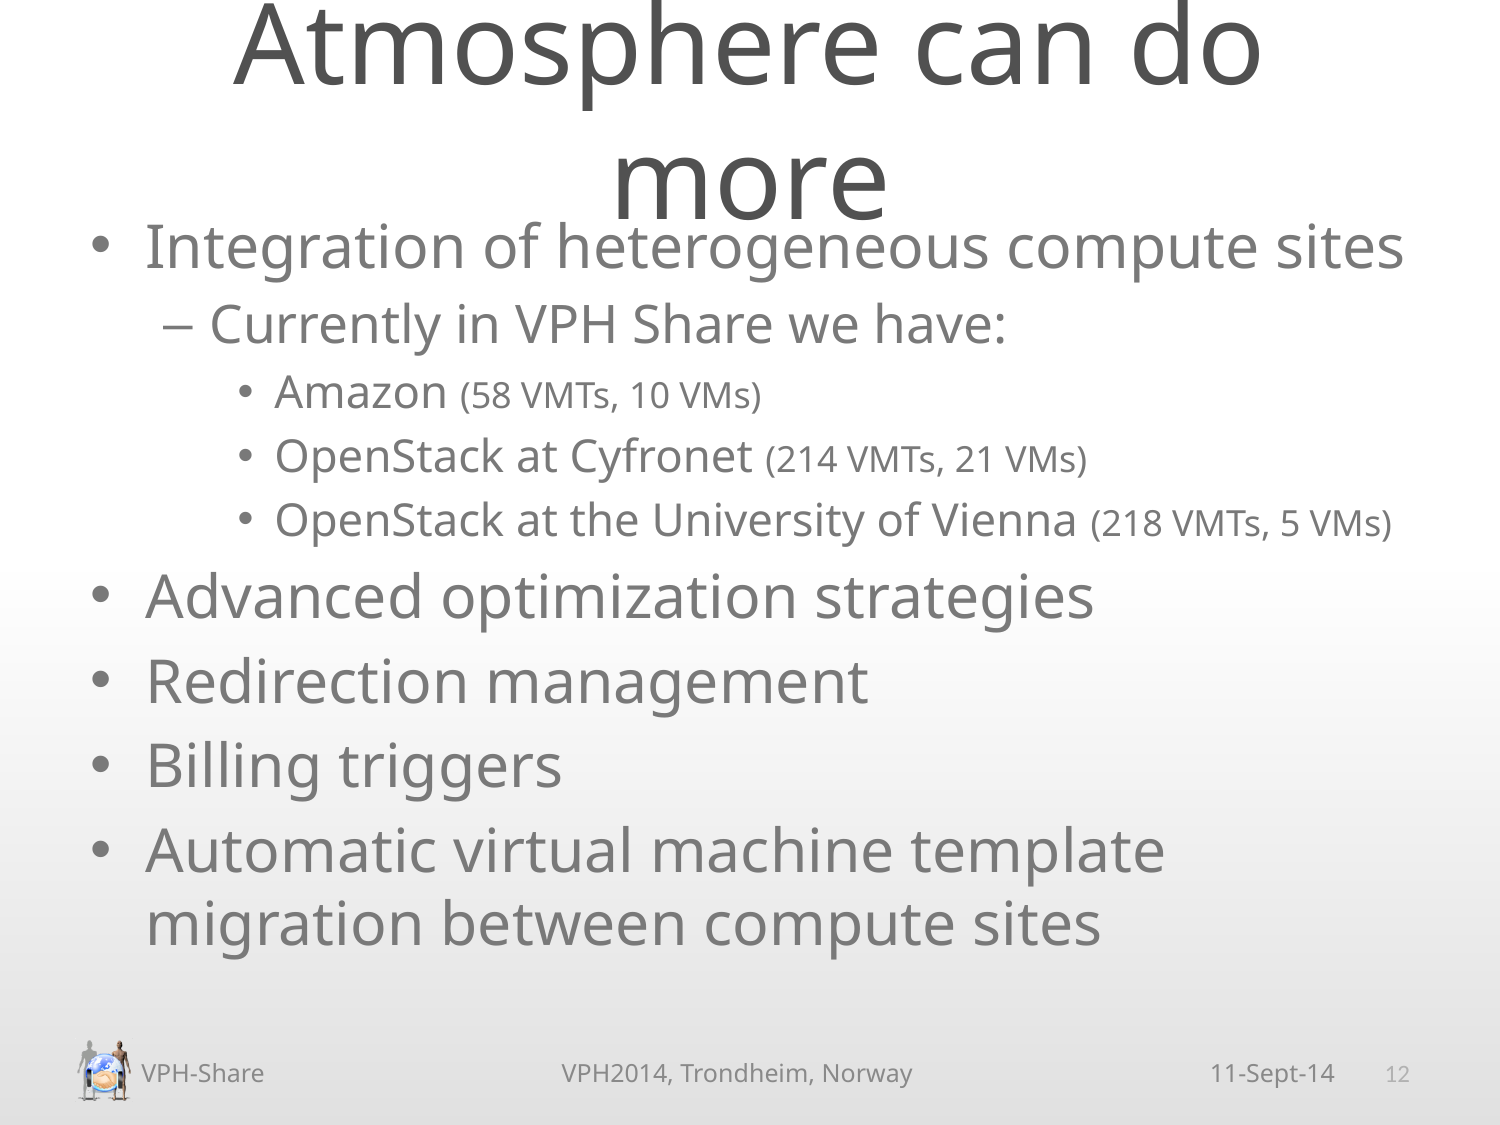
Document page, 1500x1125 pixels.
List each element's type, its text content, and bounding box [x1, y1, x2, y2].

picture [75, 1038, 133, 1102]
slide_number 12 [1074, 1042, 1425, 1103]
title Atmosphere can do more [75, 39, 1425, 175]
list Integration of heterogeneous compute sites Currently in VPH Share we have: Amazon (58 VMTs, 10 VMs) OpenStack at Cyfronet (214 VMTs, 21 VMs) OpenStack at the University of Vienna (218 VMTs, 5 VMs) Advanced optimization strategies Redirection management Billing triggers Automatic virtual machine template migration between compute sites [75, 200, 1425, 1005]
